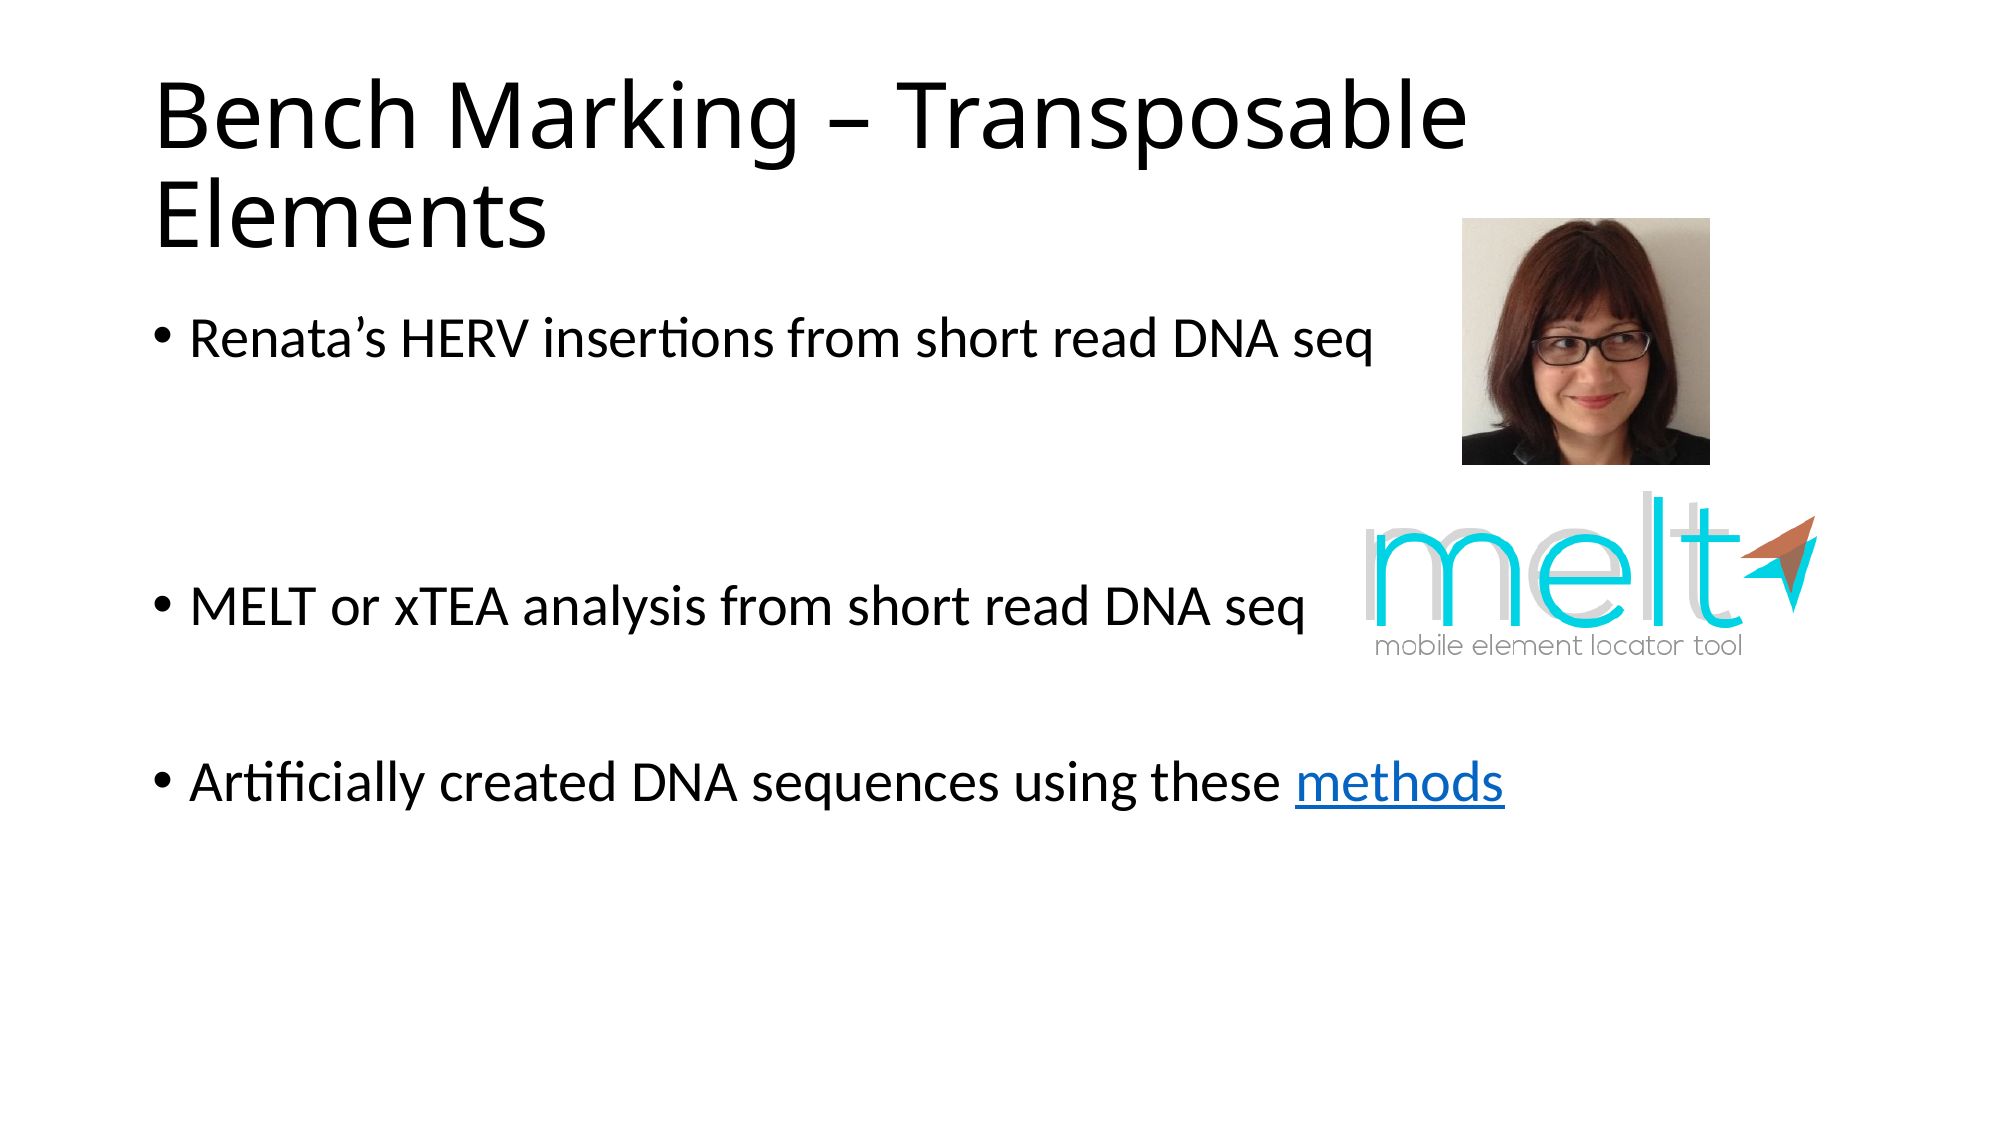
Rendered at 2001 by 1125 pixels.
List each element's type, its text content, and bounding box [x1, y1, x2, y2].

picture [1462, 218, 1710, 465]
list Renata’s HERV insertions from short read DNA seq MELT or xTEA analysis from short read DNA seq Artificially created DNA sequences using these methods [137, 299, 1863, 1014]
picture [1354, 490, 1817, 657]
title Bench Marking – Transposable Elements [137, 59, 1863, 278]
